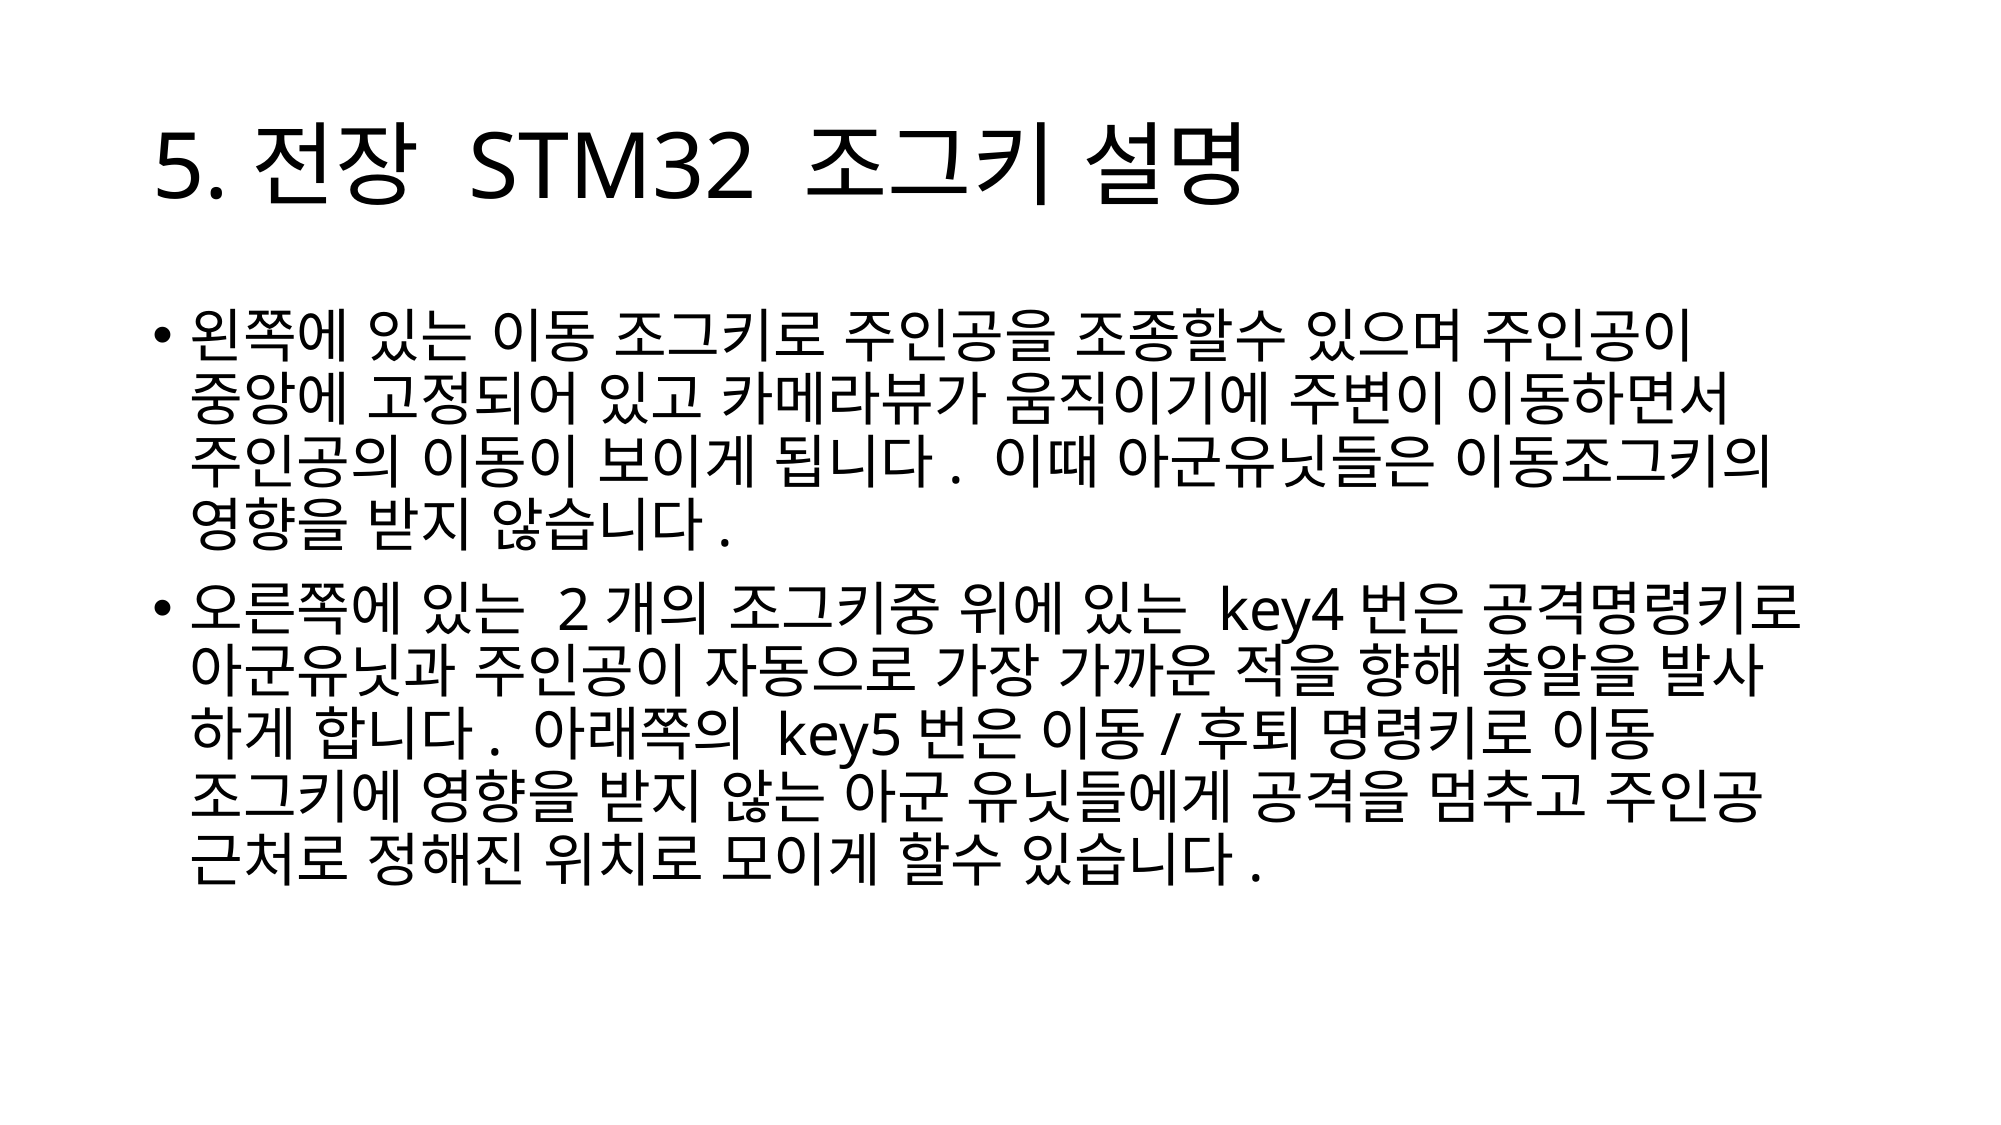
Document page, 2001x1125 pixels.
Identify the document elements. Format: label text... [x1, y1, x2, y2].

list 왼쪽에 있는 이동 조그키로 주인공을 조종할수 있으며 주인공이 중앙에 고정되어 있고 카메라뷰가 움직이기에 주변이 이동하면서 주인공의 이동이 보이게 됩니다. 이때 아군유닛들은 이동조그키의 영향을 받지 않습니다. 오른쪽에 있는 2개의 조그키중 위에 있는 key4번은 공격명령키로 아군유닛과 주인공이 자동으로 가장 가까운 적을 향해 총알을 발사 하게 합니다. 아래쪽의 key5번은 이동/후퇴 명령키로 이동 조그키에 영향을 받지 않는 아군 유닛들에게 공격을 멈추고 주인공 근처로 정해진 위치로 모이게 할수 있습니다. [137, 299, 1863, 1014]
title 5.전장 STM32 조그키 설명 [137, 59, 1863, 278]
